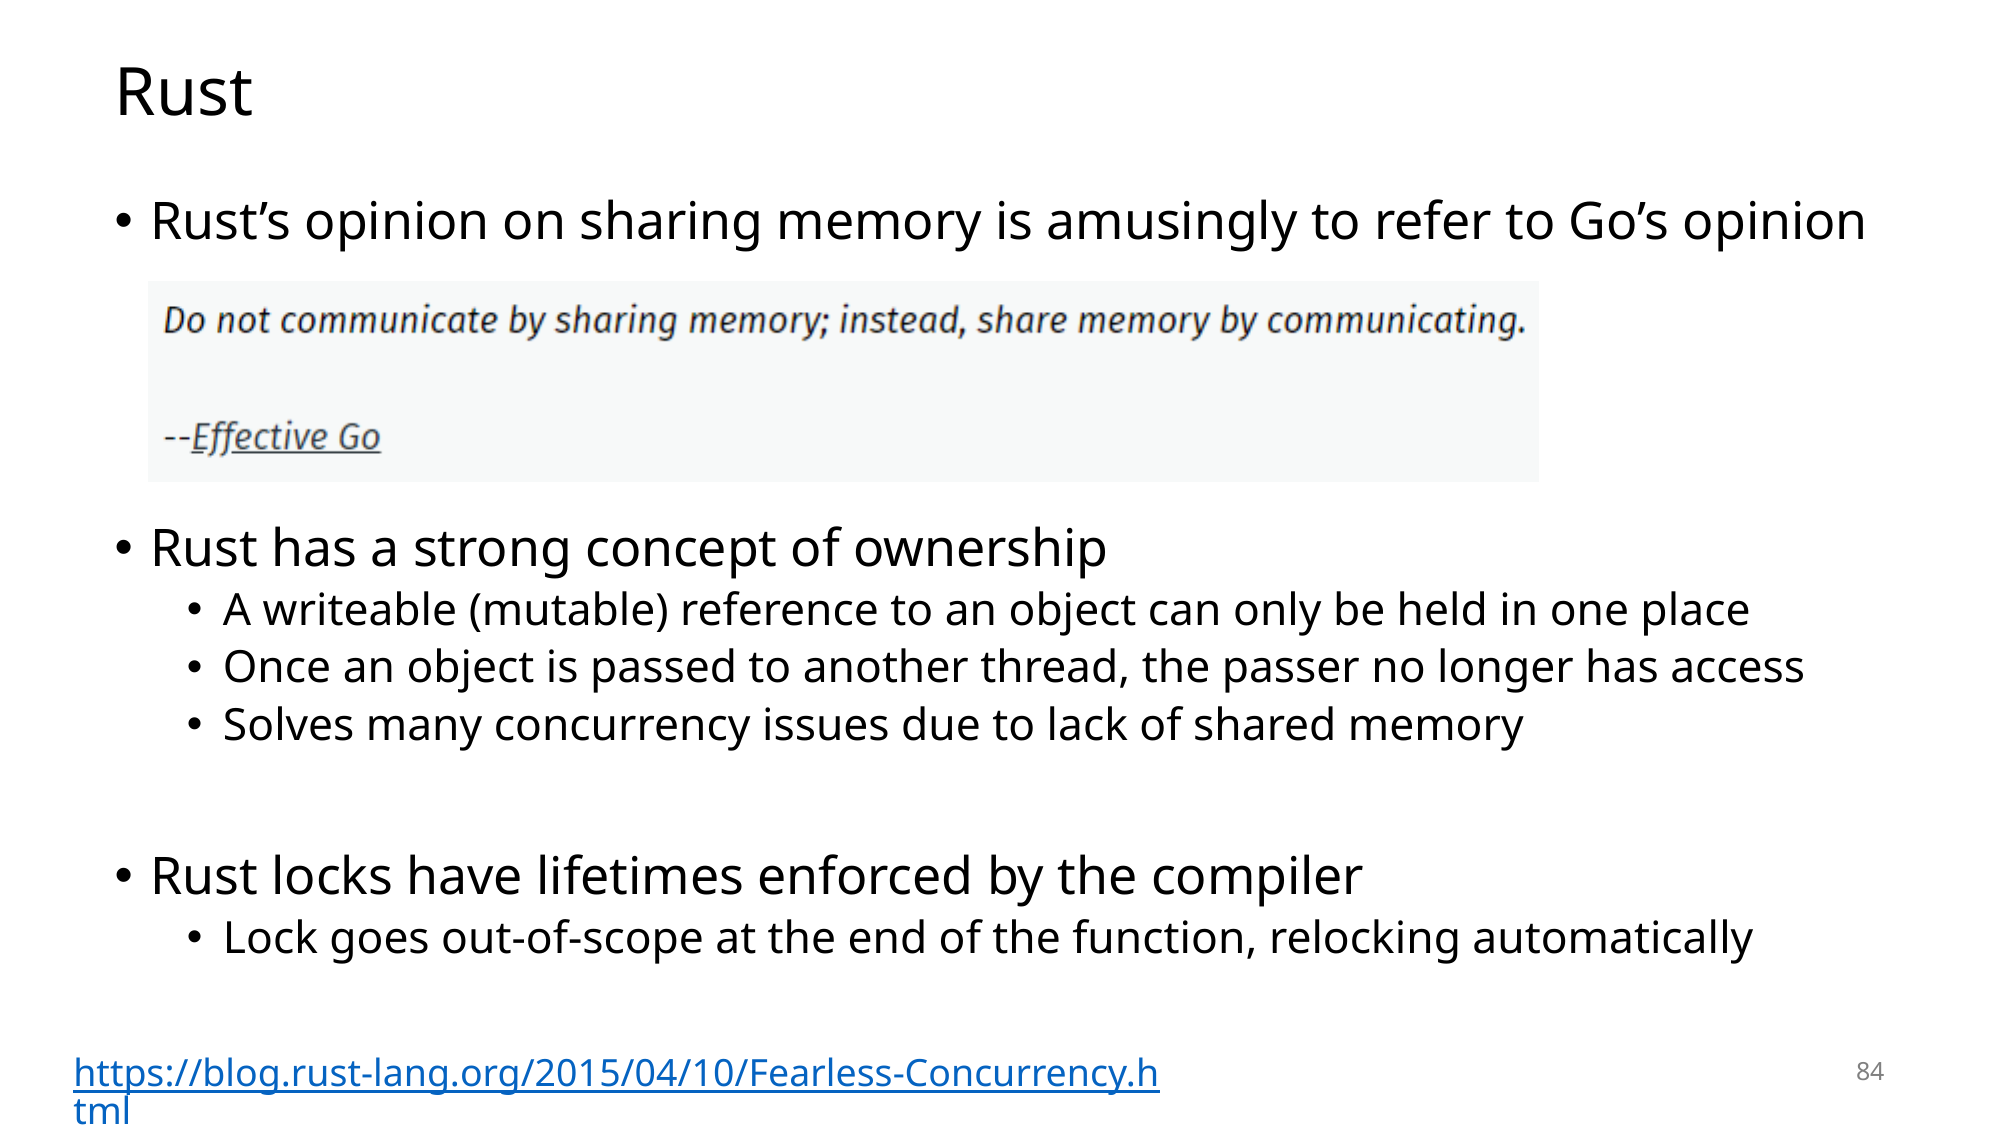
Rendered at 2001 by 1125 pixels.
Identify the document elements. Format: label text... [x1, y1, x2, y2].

title Rust [99, 37, 1900, 150]
slide_number 84 [1749, 1042, 1900, 1103]
picture [148, 281, 1539, 482]
text_box https://blog.rust-lang.org/2015/04/10/Fearless-Concurrency.html [58, 1041, 1186, 1108]
list Rust’s opinion on sharing memory is amusingly to refer to Go’s opinion Rust has a strong concept of ownership A writeable (mutable) reference to an object can only be held in one place Once an object is passed to another thread, the passer no longer has access Solves many concurrency issues due to lack of shared memory Rust locks have lifetimes enforced by the compiler Lock goes out-of-scope at the end of the function, relocking automatically [99, 187, 1900, 1013]
